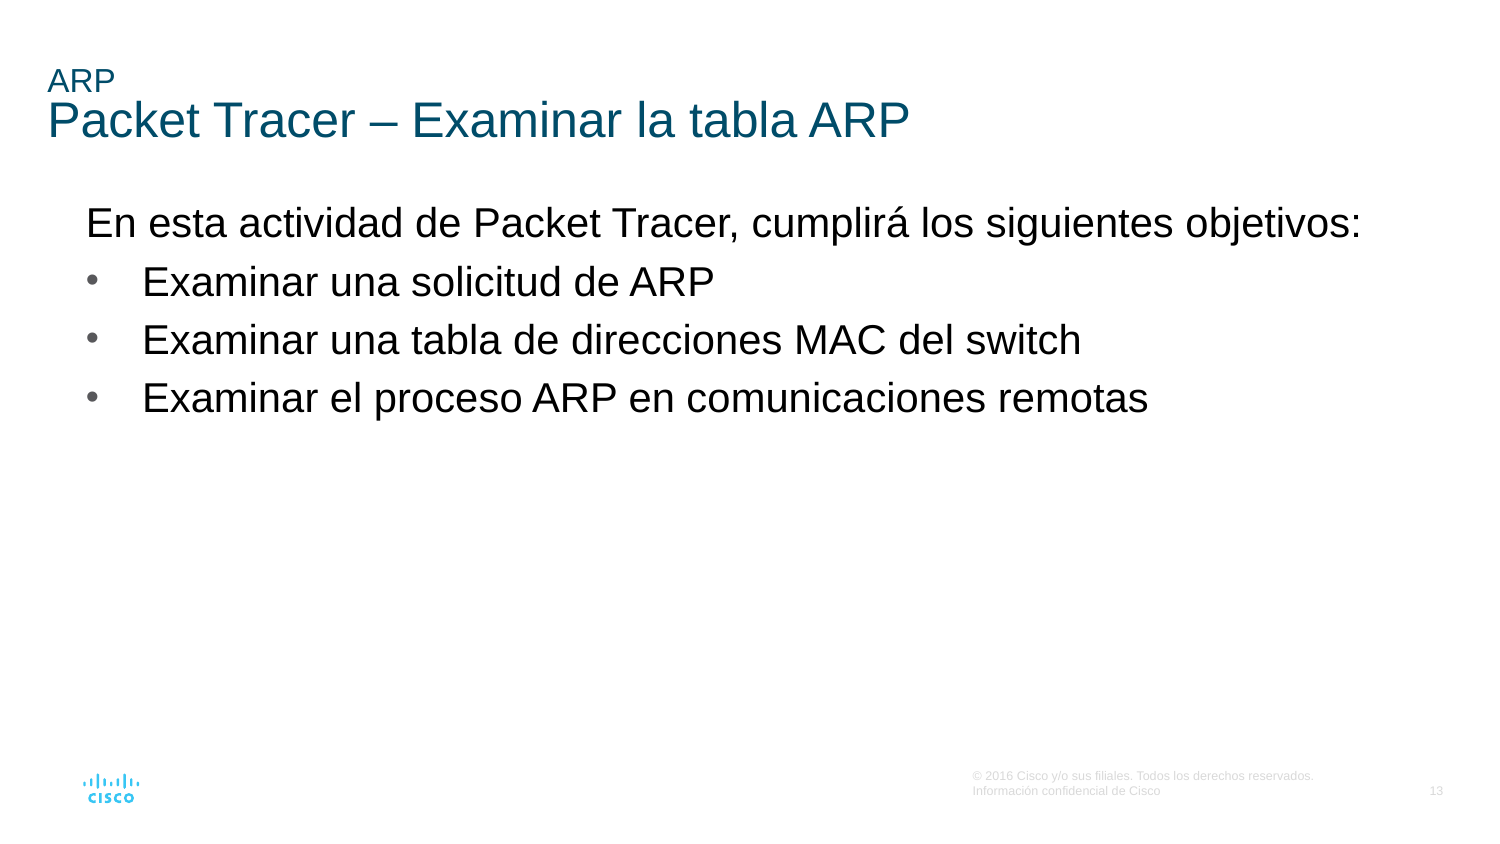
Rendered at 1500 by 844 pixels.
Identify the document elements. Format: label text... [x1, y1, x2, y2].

title ARP Packet Tracer – Examinar la tabla ARP [32, 46, 1500, 167]
list En esta actividad de Packet Tracer, cumplirá los siguientes objetivos: Examinar una solicitud de ARP Examinar una tabla de direcciones MAC del switch Examinar el proceso ARP en comunicaciones remotas [70, 188, 1430, 693]
